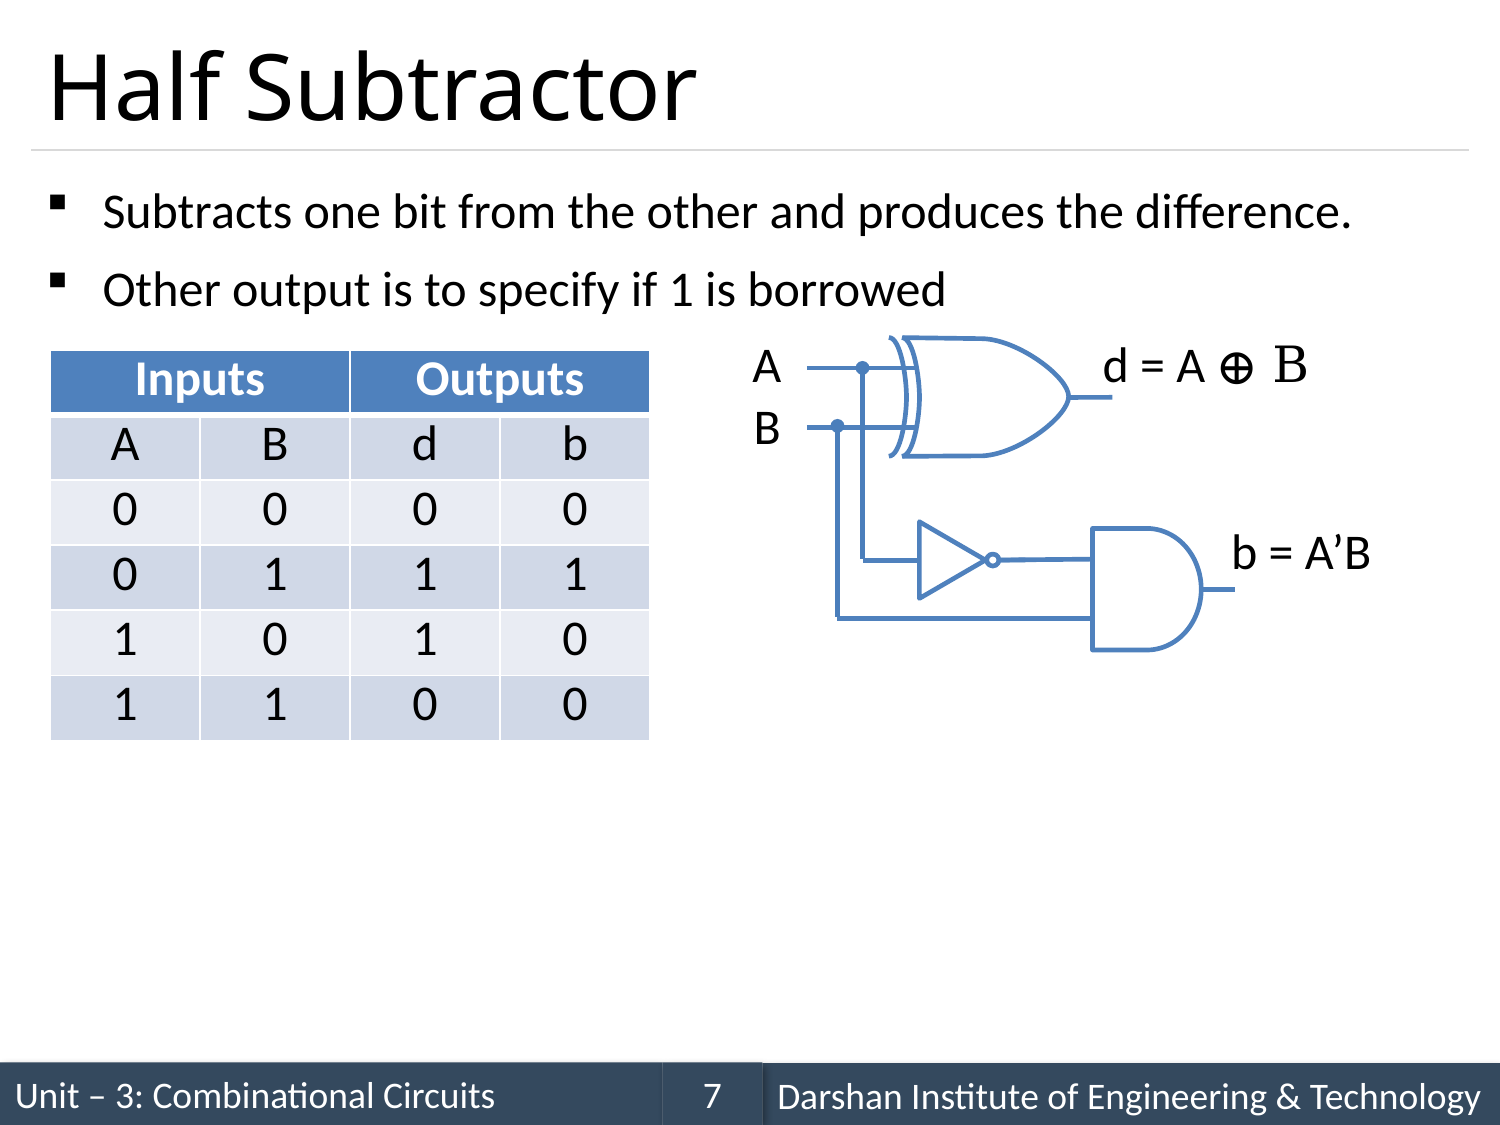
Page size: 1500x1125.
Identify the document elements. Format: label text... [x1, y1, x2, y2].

table_cell 0 [351, 481, 499, 544]
table_header Outputs [351, 351, 649, 412]
table_cell b [501, 418, 649, 479]
table_cell 0 [351, 676, 499, 740]
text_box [837, 528, 1236, 651]
table_cell 0 [51, 546, 199, 609]
text_box d = A ⊕ B [1088, 324, 1324, 400]
table_cell d [351, 418, 499, 479]
table_cell 1 [201, 676, 349, 740]
table_cell 0 [501, 611, 649, 675]
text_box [862, 521, 1026, 599]
title Half Subtractor [31, 17, 1469, 150]
table_cell 0 [501, 676, 649, 740]
table_cell 0 [201, 481, 349, 544]
text_box B [738, 386, 796, 462]
table_cell 0 [501, 481, 649, 544]
table_cell 1 [51, 676, 199, 740]
table_cell 1 [201, 546, 349, 609]
table_cell 0 [201, 611, 349, 675]
table_cell 0 [51, 481, 199, 544]
text_box b = A’B [1216, 511, 1387, 587]
table_cell 1 [501, 546, 649, 609]
text_box A [737, 324, 797, 400]
table_cell 1 [351, 546, 499, 609]
table_cell 1 [51, 611, 199, 675]
table_cell A [51, 418, 199, 479]
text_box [806, 337, 1113, 457]
table_cell 1 [351, 611, 499, 675]
table_header Inputs [51, 351, 349, 412]
table_cell B [201, 418, 349, 479]
list Subtracts one bit from the other and produces the difference. Other output is to specify if 1 is borrowed [31, 162, 1469, 400]
